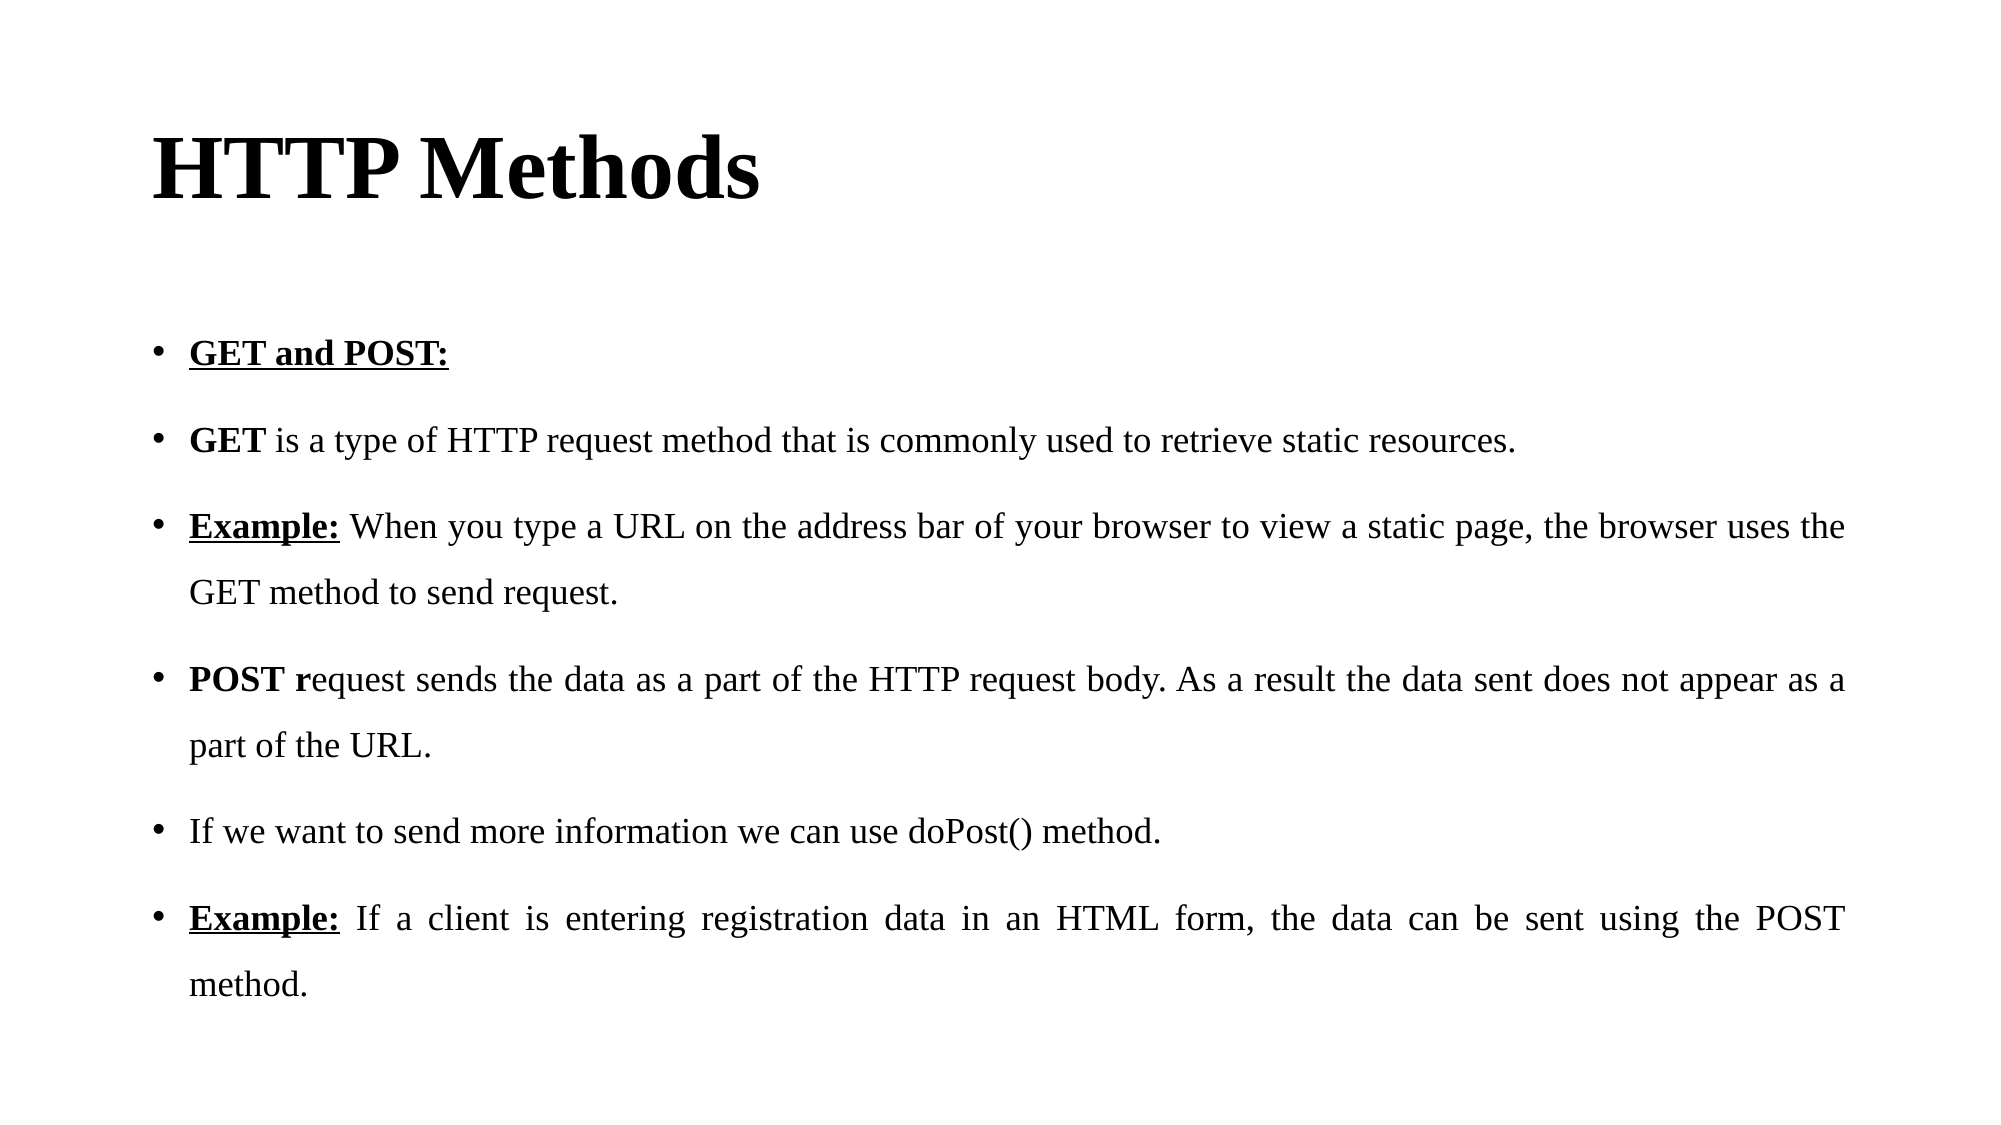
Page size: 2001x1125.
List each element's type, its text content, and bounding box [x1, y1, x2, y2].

title HTTP Methods [137, 59, 1863, 278]
list GET and POST: GET is a type of HTTP request method that is commonly used to retrieve static resources. Example: When you type a URL on the address bar of your browser to view a static page, the browser uses the GET method to send request. POST request sends the data as a part of the HTTP request body. As a result the data sent does not appear as a part of the URL. If we want to send more information we can use doPost() method. Example: If a client is entering registration data in an HTML form, the data can be sent using the POST method. [137, 299, 1863, 1014]
